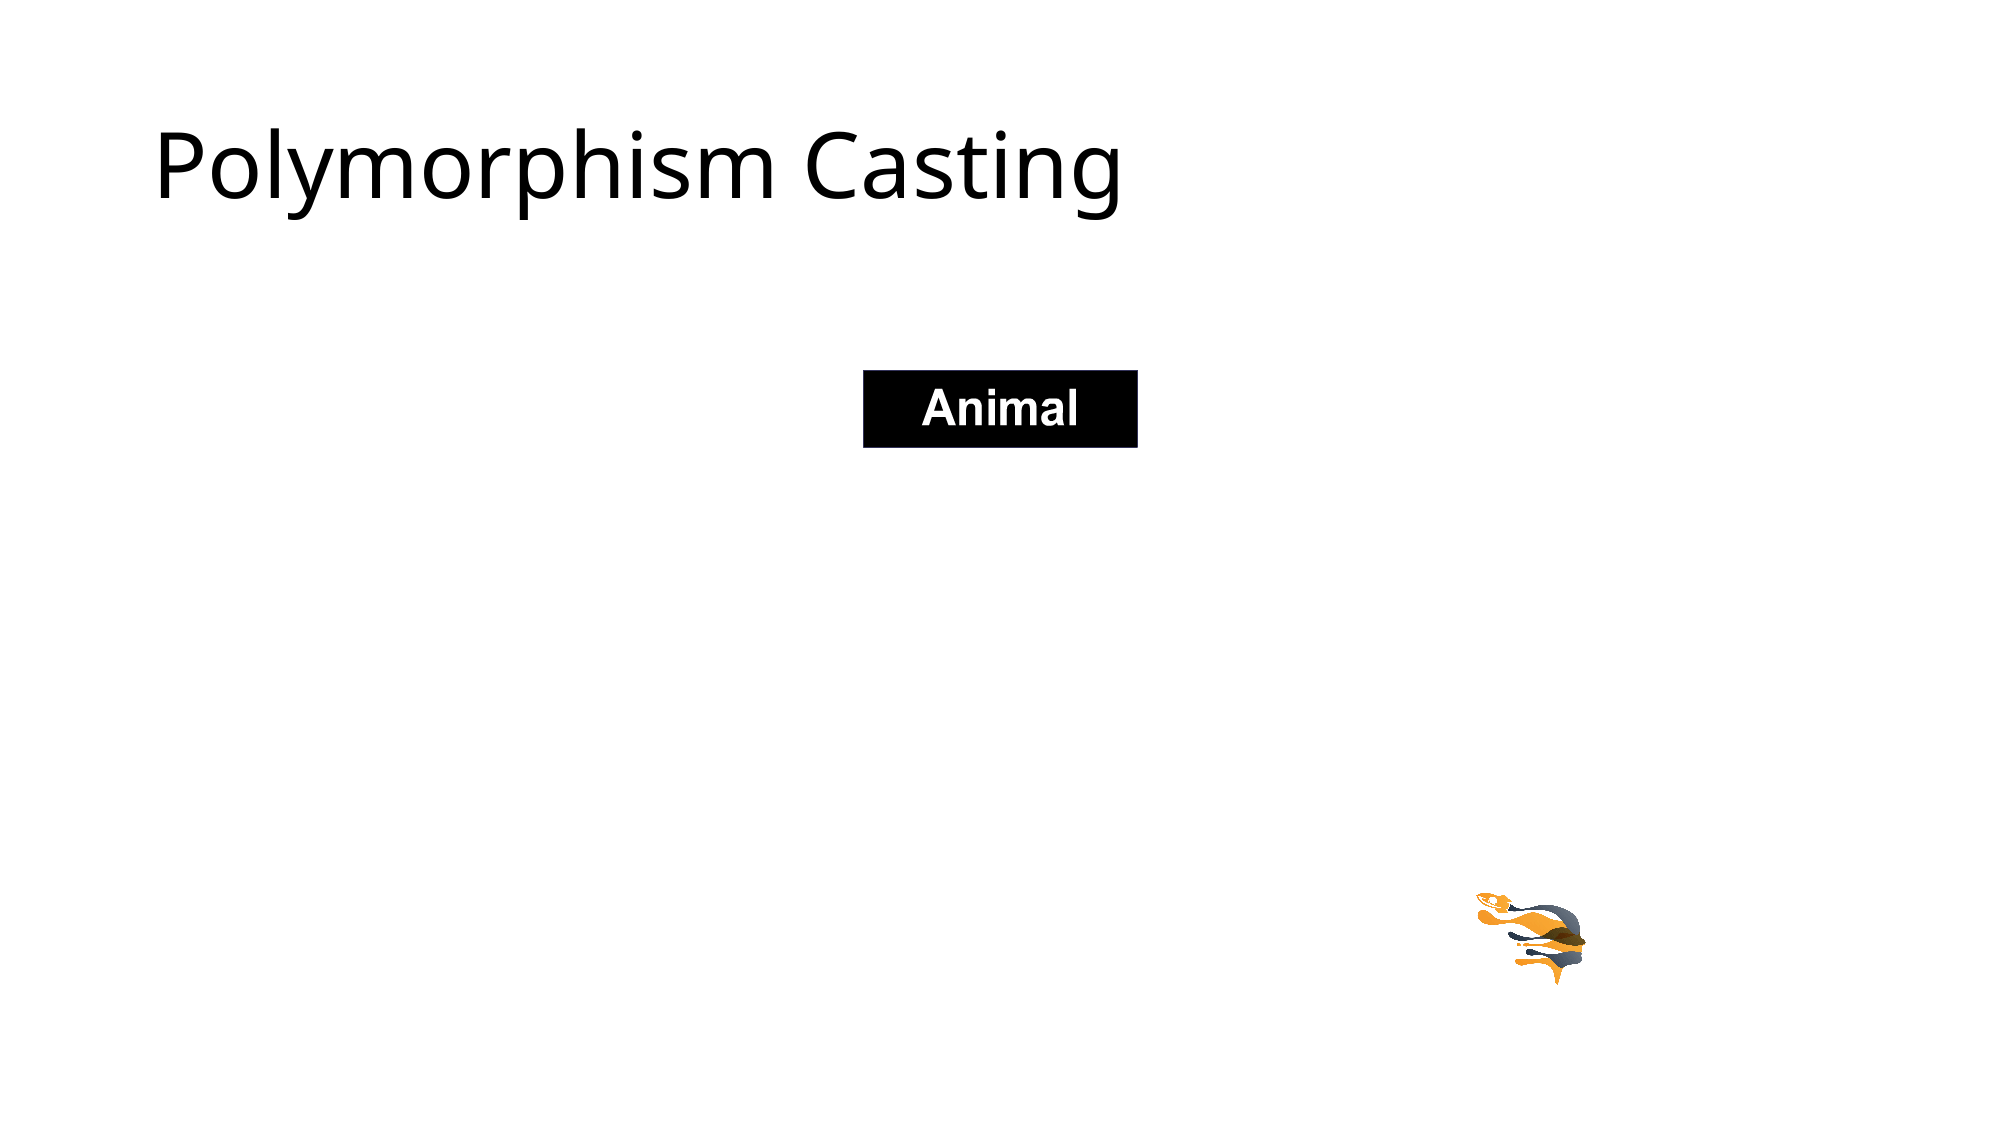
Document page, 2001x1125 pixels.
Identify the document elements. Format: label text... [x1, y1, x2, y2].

title Polymorphism Casting [137, 59, 1863, 278]
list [365, 299, 1635, 1014]
